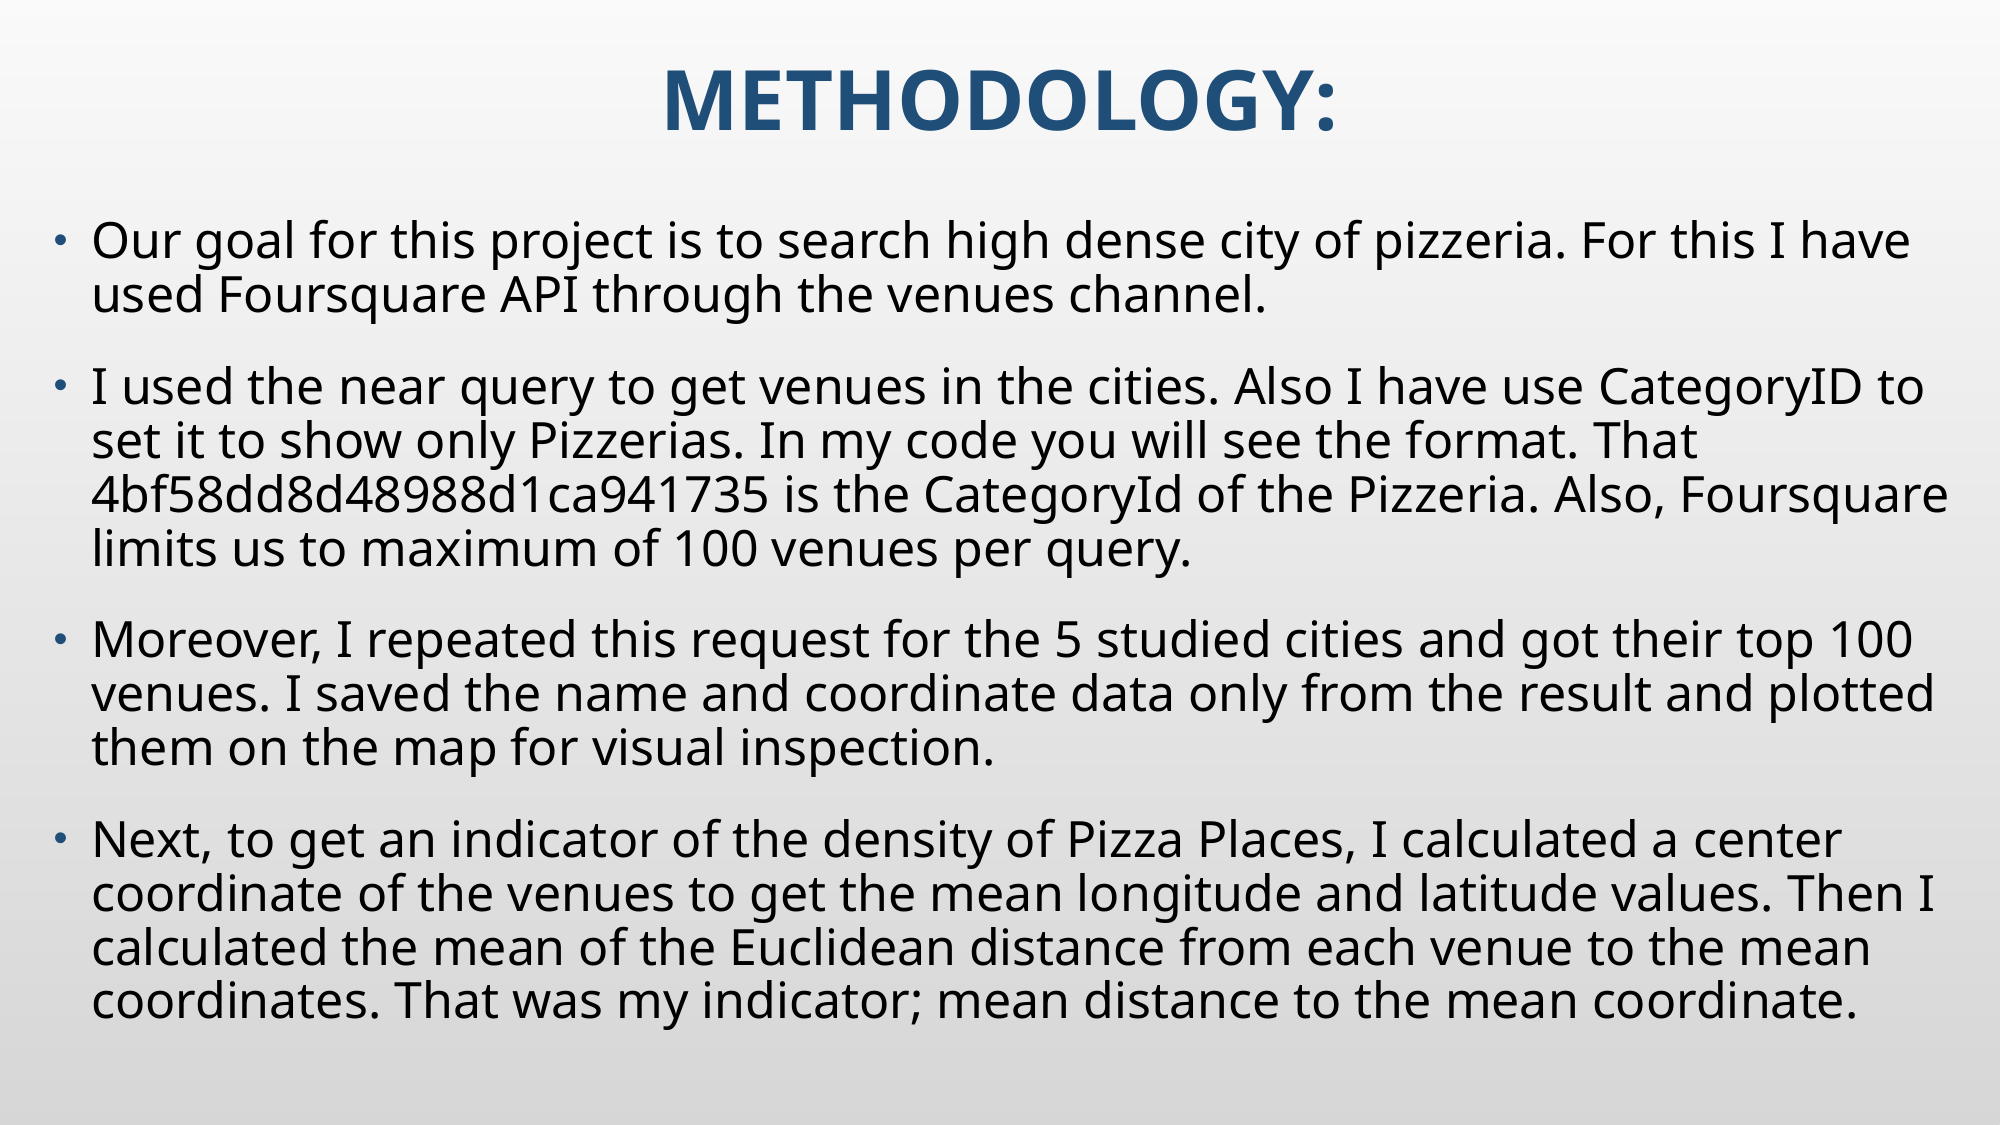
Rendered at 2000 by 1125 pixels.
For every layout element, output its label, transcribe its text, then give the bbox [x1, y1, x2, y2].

list Our goal for this project is to search high dense city of pizzeria. For this I have used Foursquare API through the venues channel. I used the near query to get venues in the cities. Also I have use CategoryID to set it to show only Pizzerias. In my code you will see the format. That 4bf58dd8d48988d1ca941735 is the CategoryId of the Pizzeria. Also, Foursquare limits us to maximum of 100 venues per query. Moreover, I repeated this request for the 5 studied cities and got their top 100 venues. I saved the name and coordinate data only from the result and plotted them on the map for visual inspection. Next, to get an indicator of the density of Pizza Places, I calculated a center coordinate of the venues to get the mean longitude and latitude values. Then I calculated the mean of the Euclidean distance from each venue to the mean coordinates. That was my indicator; mean distance to the mean coordinate. [31, 208, 1969, 1094]
title Methodology: [31, 42, 1969, 157]
